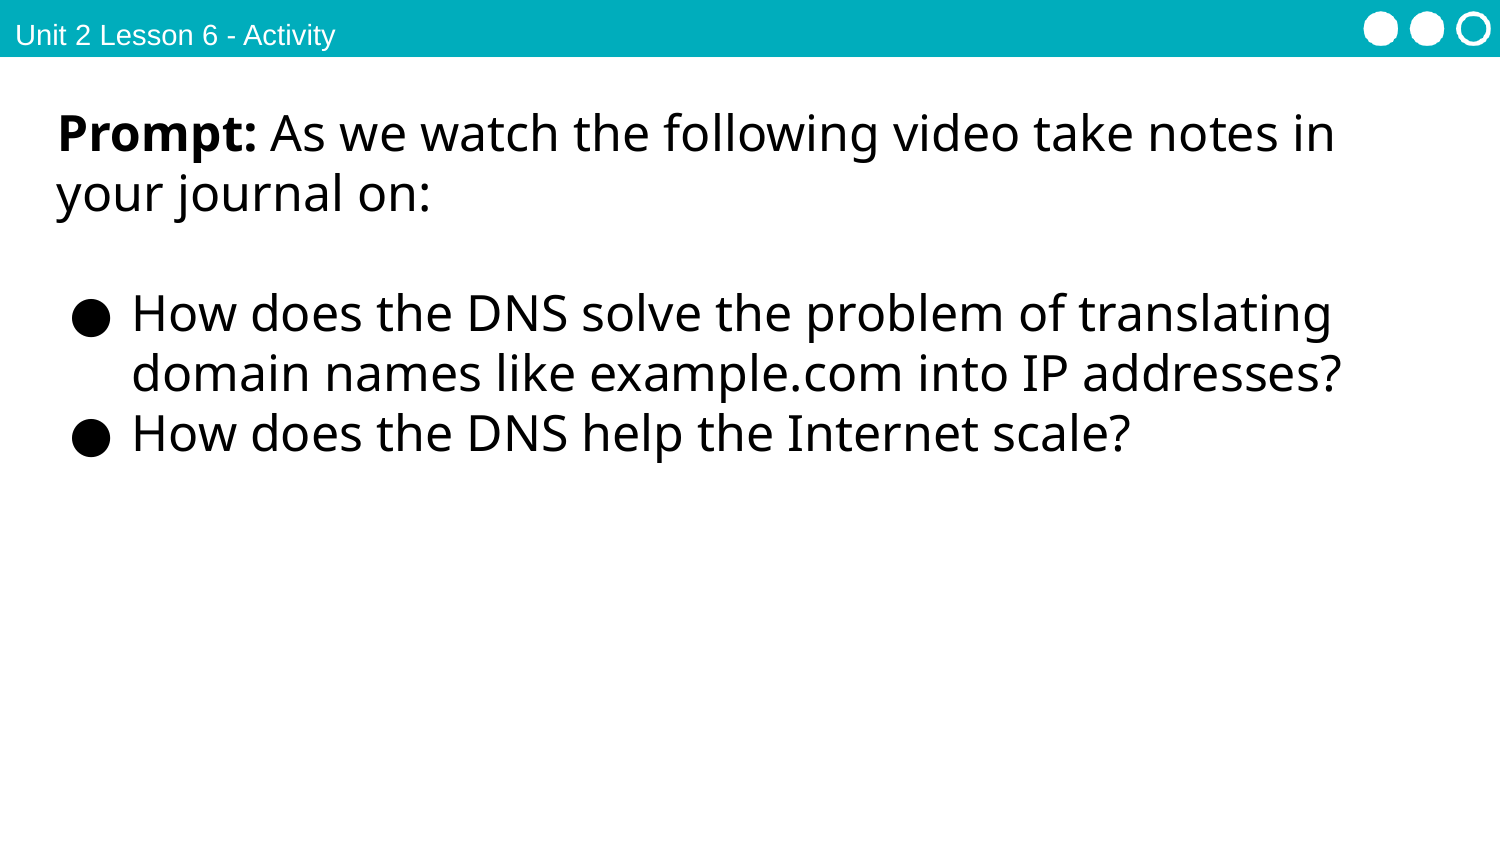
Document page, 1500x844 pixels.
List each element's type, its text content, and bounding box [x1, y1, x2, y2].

text_box Unit 2 Lesson 6 - Activity [0, 0, 750, 58]
picture [0, 0, 1500, 844]
text_box Prompt: As we watch the following video take notes in your journal on: How does the DNS solve the problem of translating domain names like example.com into IP addresses? How does the DNS help the Internet scale? [41, 86, 1427, 510]
